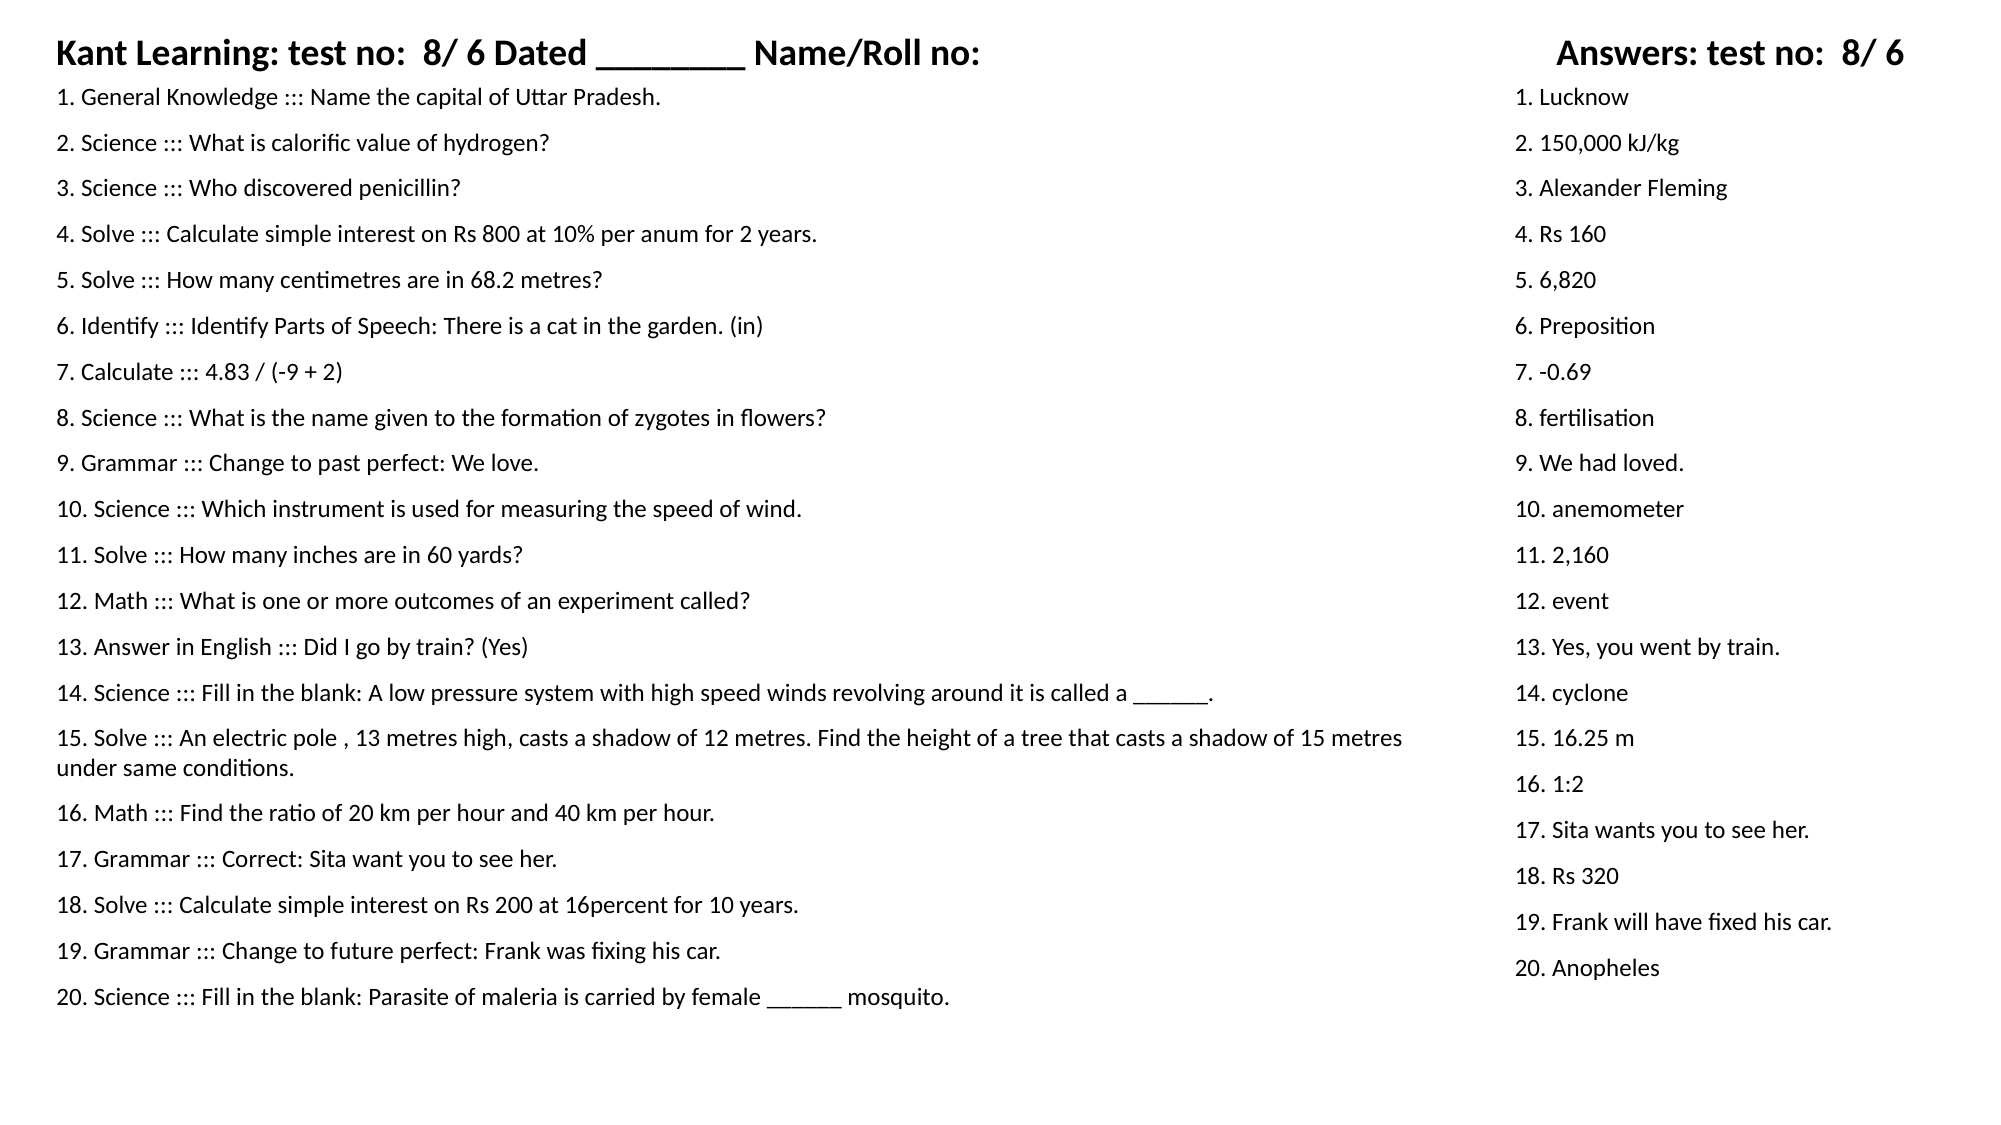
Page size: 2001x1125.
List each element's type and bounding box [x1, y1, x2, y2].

text_box [41, 302, 1440, 576]
text_box [41, 577, 1440, 926]
text_box [41, 20, 2000, 301]
text_box [1500, 302, 1900, 576]
text_box [1500, 852, 1900, 989]
text_box [41, 927, 1440, 1018]
text_box [1500, 577, 1900, 851]
